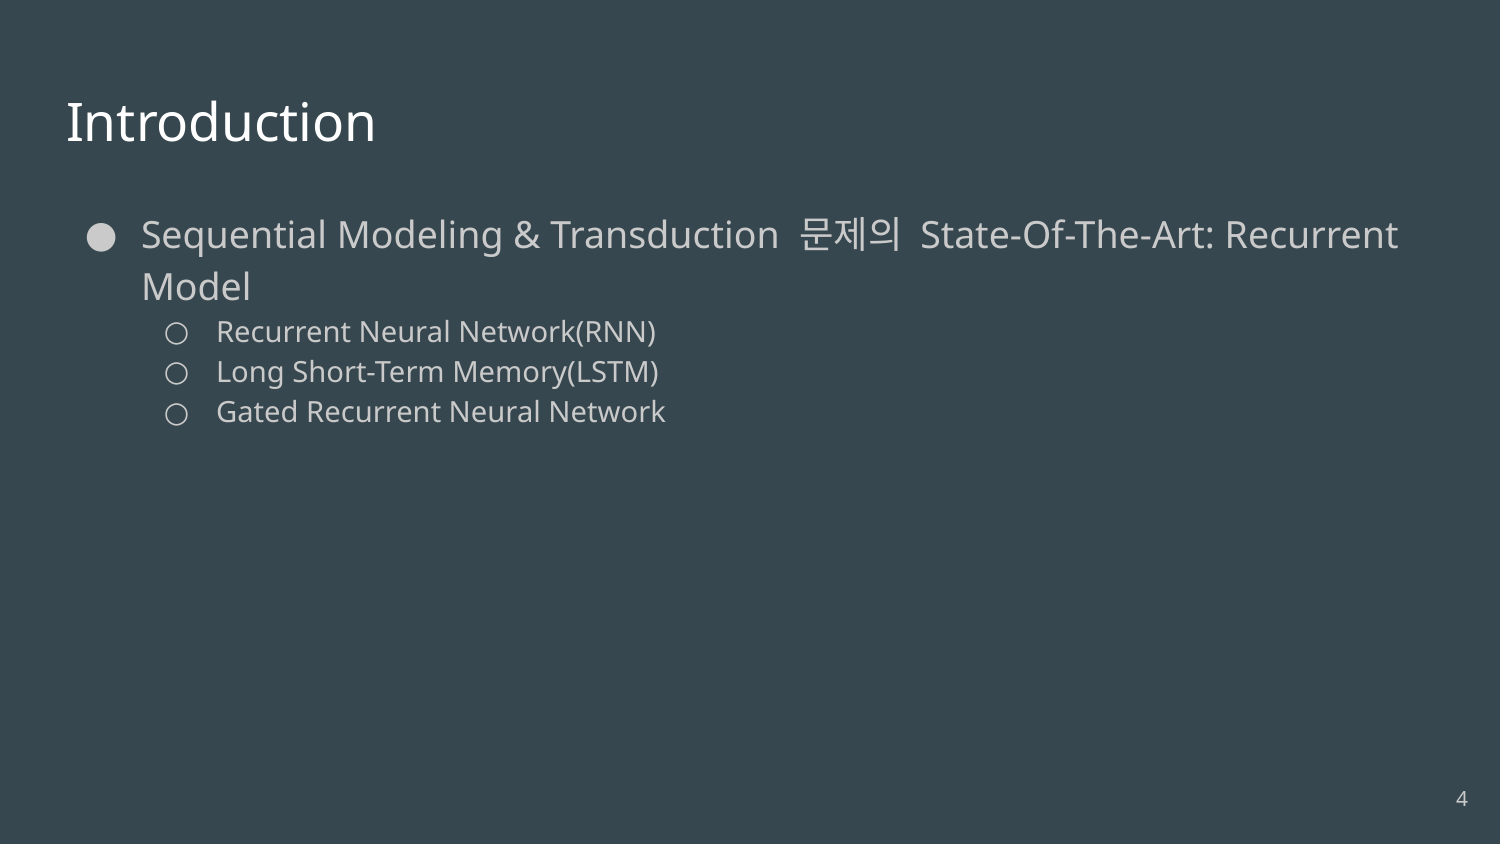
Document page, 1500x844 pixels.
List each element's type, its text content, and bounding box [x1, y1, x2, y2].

title Introduction [51, 72, 1449, 167]
list Sequential Modeling & Transduction 문제의 State-Of-The-Art: Recurrent Model Recurrent Neural Network(RNN) Long Short-Term Memory(LSTM) Gated Recurrent Neural Network [51, 189, 1449, 750]
slide_number ‹#› [1392, 767, 1483, 833]
